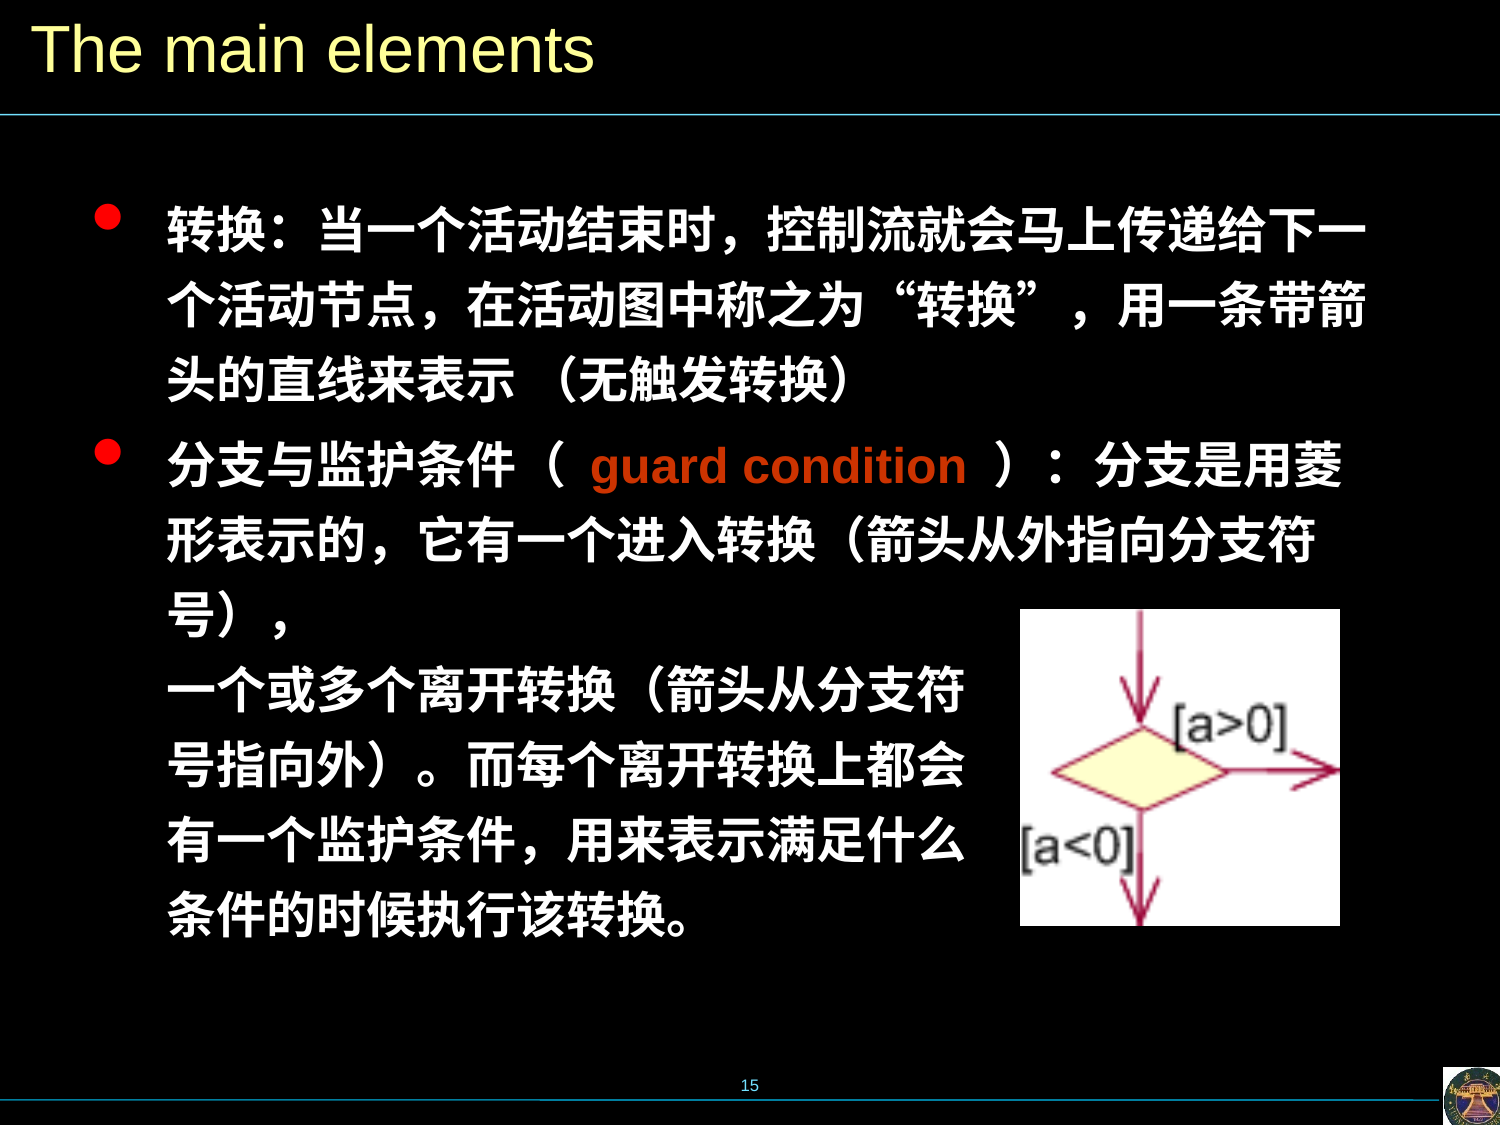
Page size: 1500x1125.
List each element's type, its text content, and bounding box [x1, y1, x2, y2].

text_box The main elements [12, 12, 1489, 100]
picture [1020, 609, 1340, 926]
picture [1443, 1067, 1500, 1125]
text_box 转换：当一个活动结束时，控制流就会马上传递给下一个活动节点，在活动图中称之为“转换”，用一条带箭头的直线来表示 （无触发转换） 分支与监护条件（ guard condition ）：分支是用菱形表示的，它有一个进入转换（箭头从外指向分支符号）， 一个或多个离开转换（箭头从分支符 号指向外）。而每个离开转换上都会 有一个监护条件，用来表示满足什么 条件的时候执行该转换。 [76, 105, 1401, 988]
